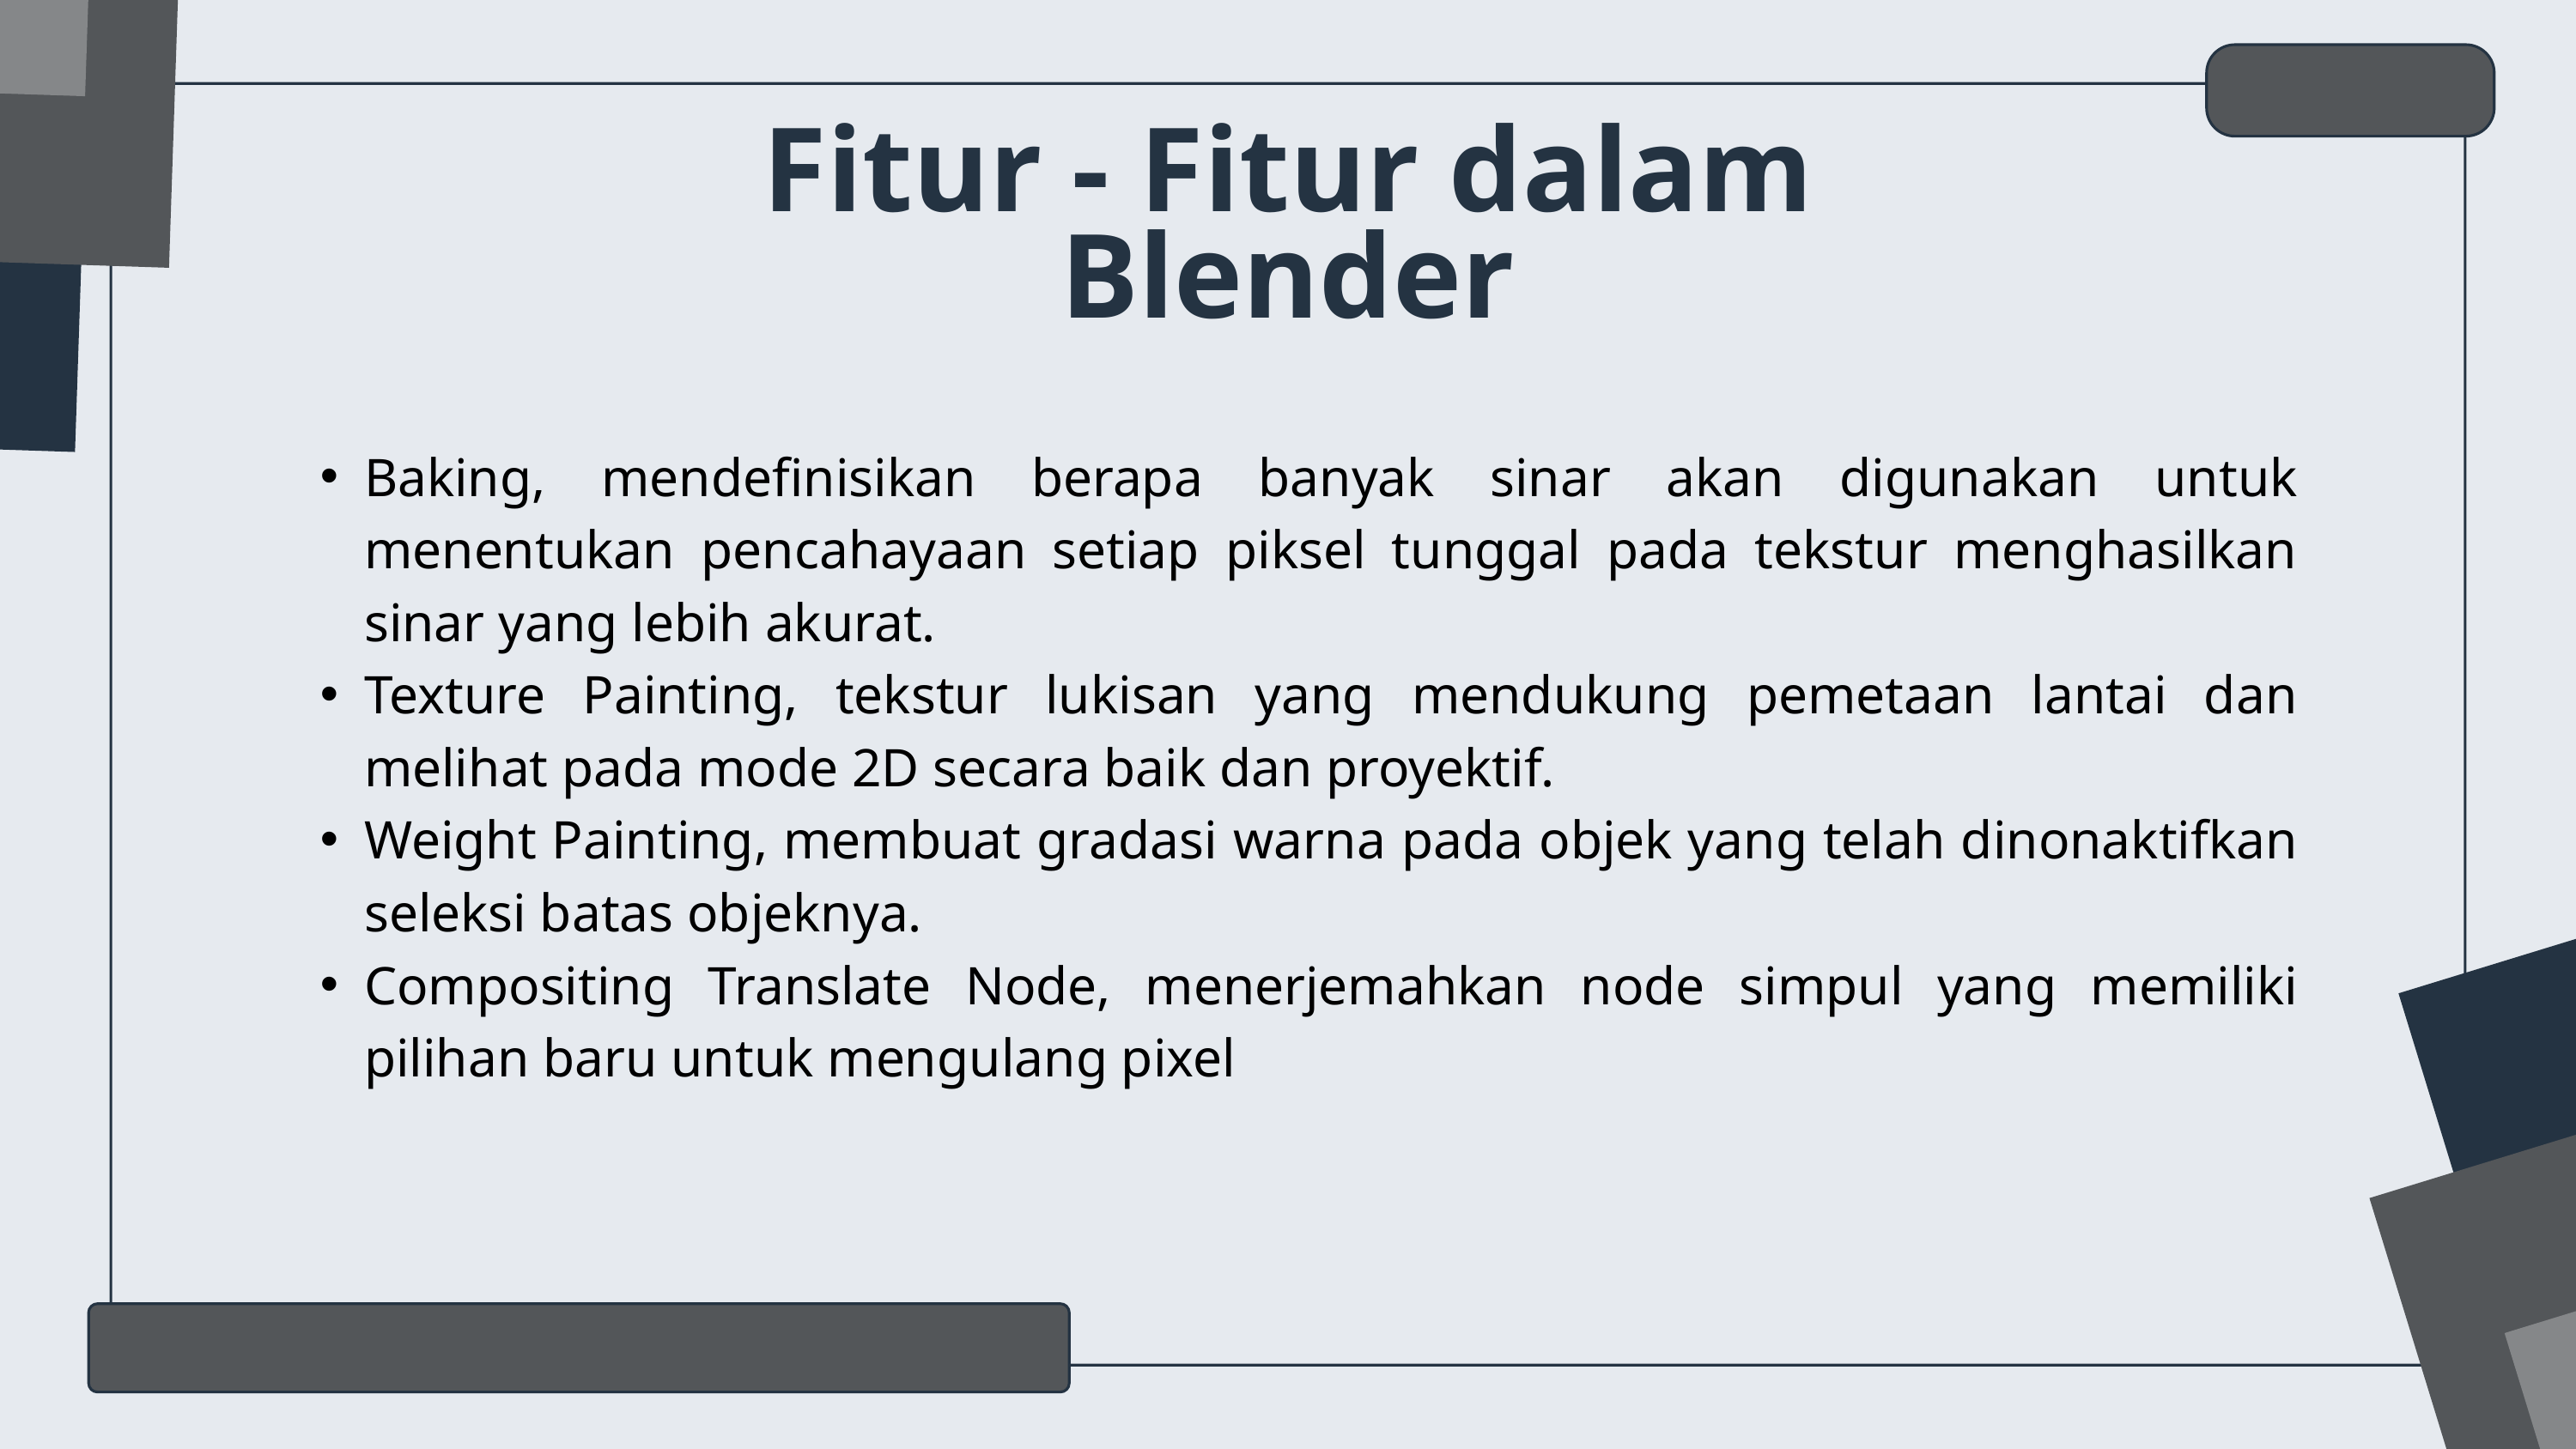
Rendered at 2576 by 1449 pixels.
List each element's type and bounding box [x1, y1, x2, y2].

text_box [0, 0, 392, 528]
text_box [2250, 764, 2576, 1449]
text_box [110, 82, 2466, 1366]
text_box [88, 1303, 1070, 1392]
text_box [2206, 44, 2495, 136]
